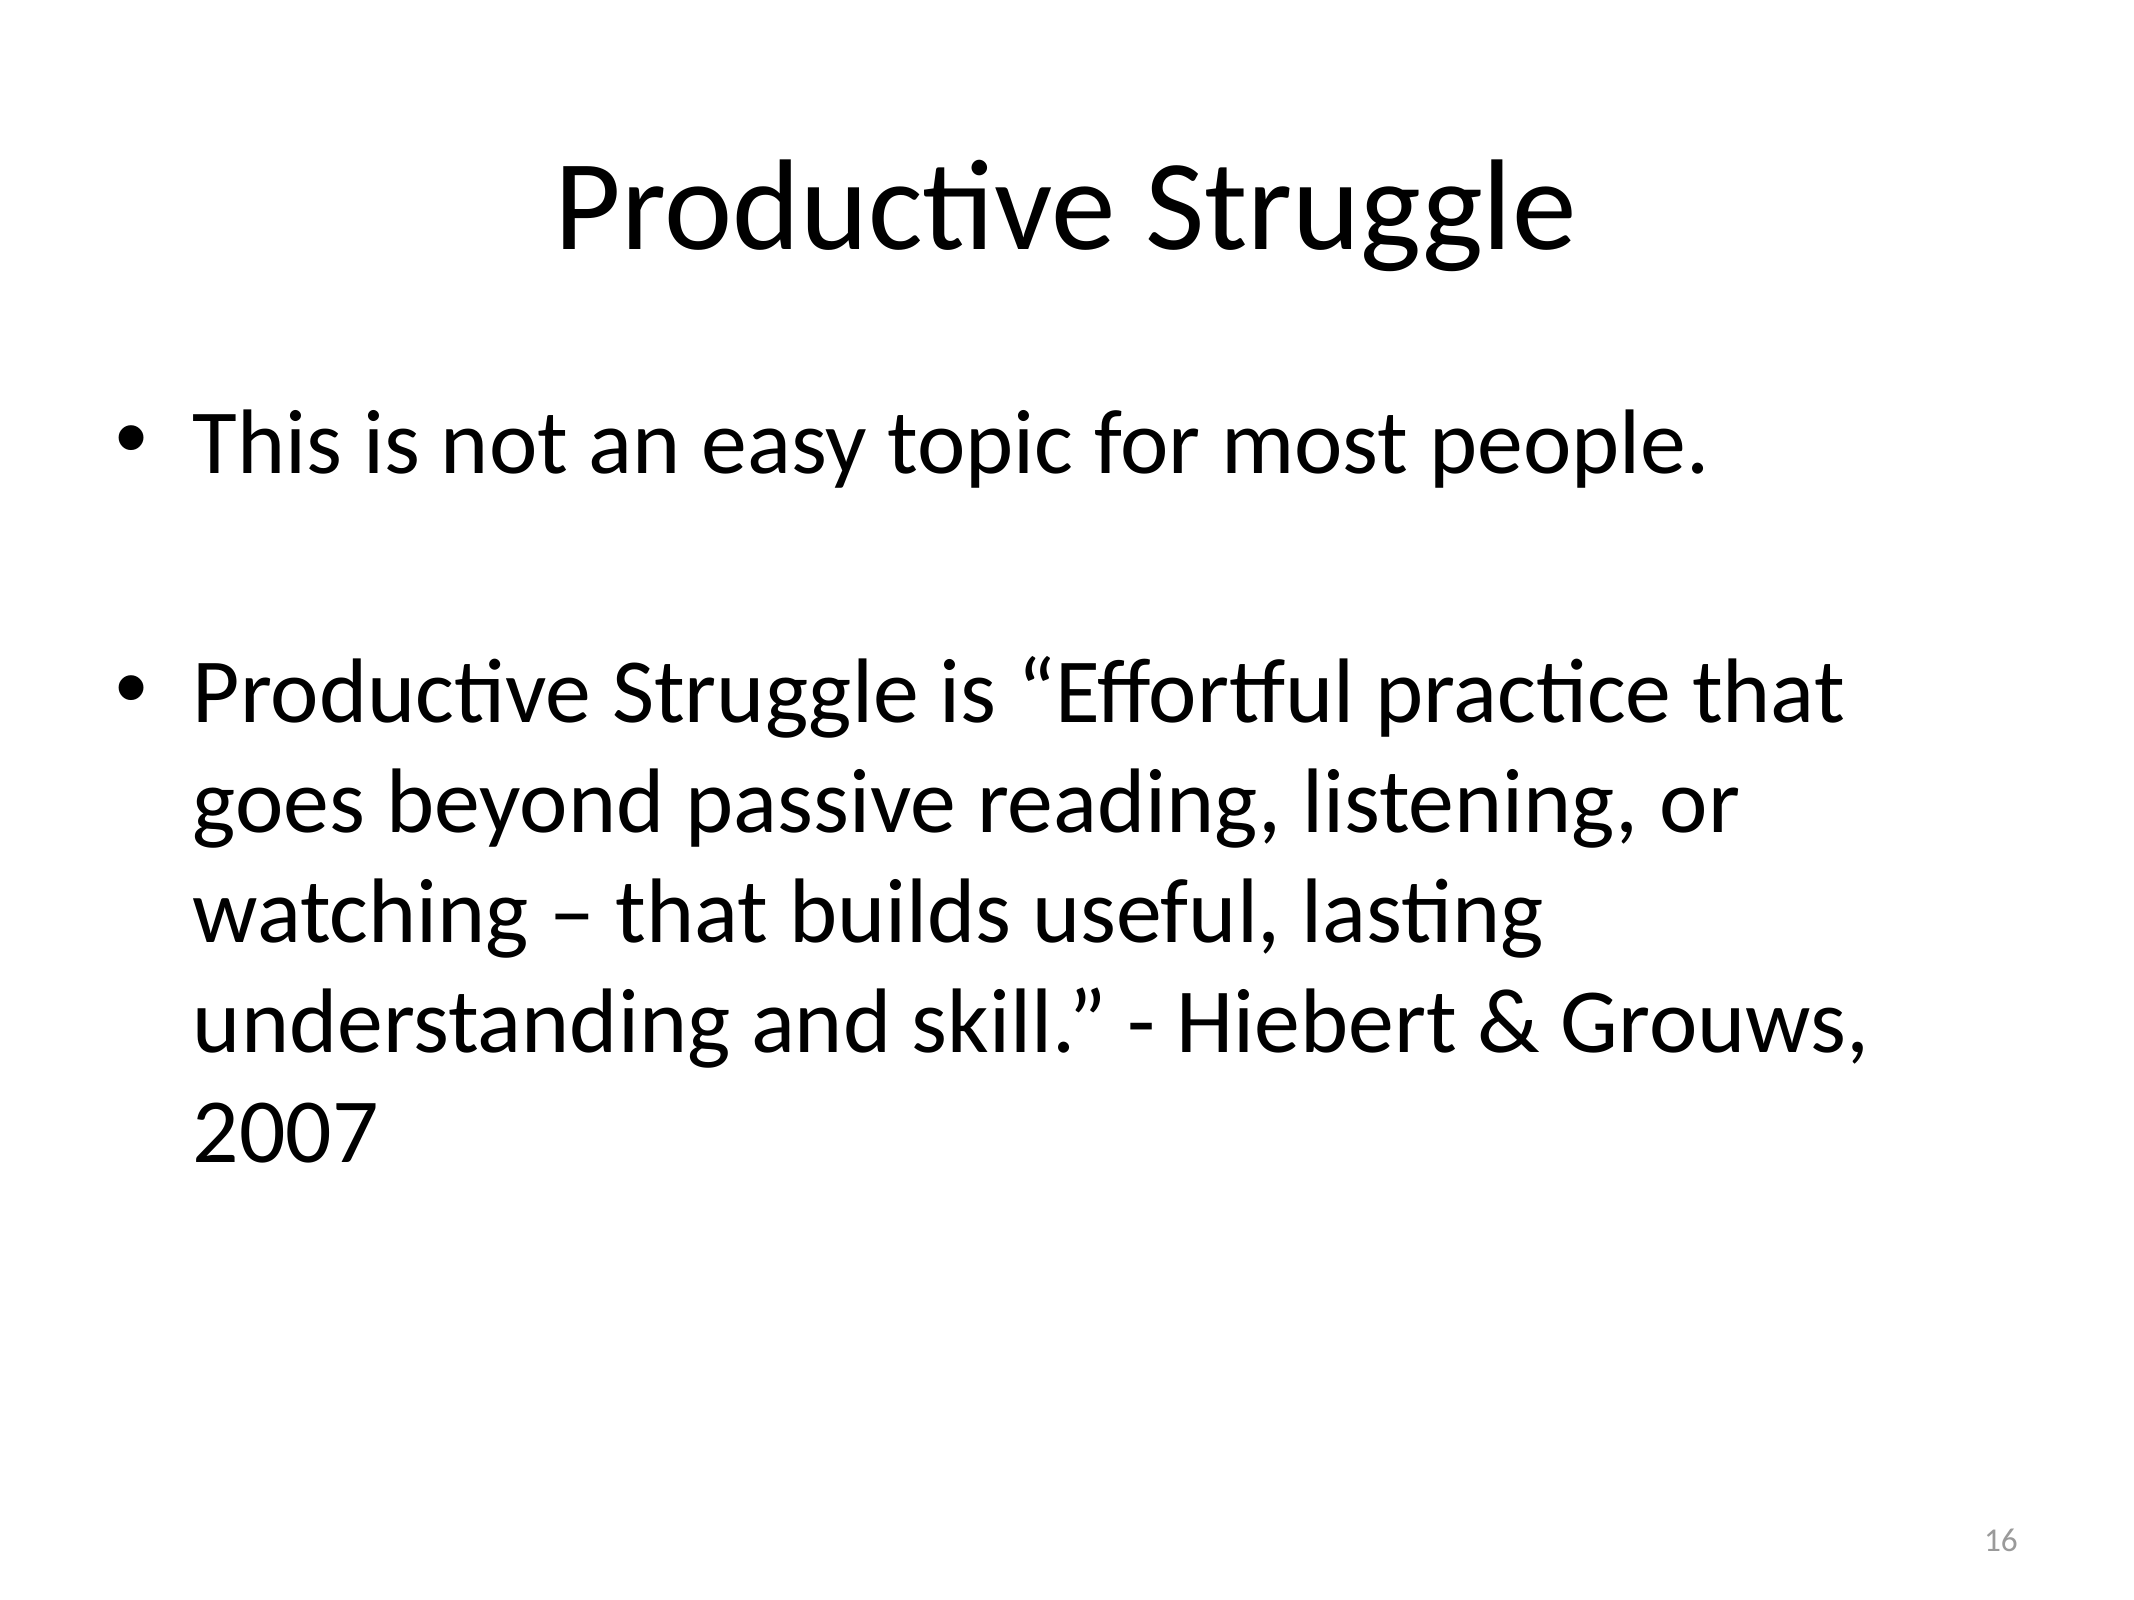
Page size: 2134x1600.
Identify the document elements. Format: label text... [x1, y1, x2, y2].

title Productive Struggle [106, 63, 2028, 332]
slide_number 16 [1972, 1511, 2028, 1566]
list This is not an easy topic for most people. Productive Struggle is “Effortful practice that goes beyond passive reading, listening, or watching – that builds useful, lasting understanding and skill.” - Hiebert & Grouws, 2007 [106, 372, 2028, 1430]
